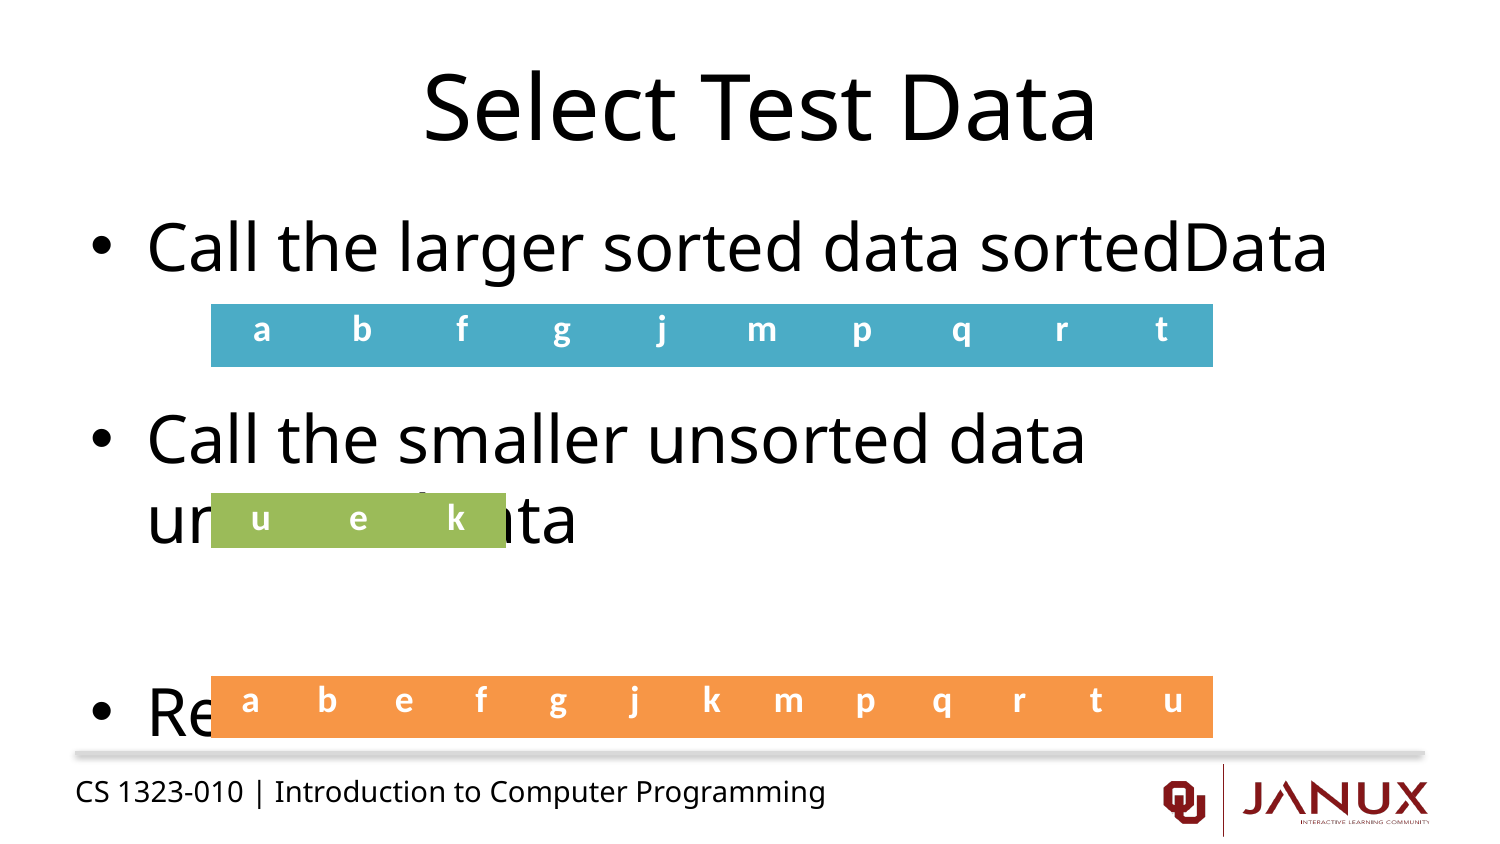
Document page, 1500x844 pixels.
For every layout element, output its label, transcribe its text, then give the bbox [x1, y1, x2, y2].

list Call the larger sorted data sortedData Call the smaller unsorted data unsortedData Result should be [75, 196, 1425, 754]
table_header m [712, 306, 812, 365]
table_header m [750, 677, 827, 736]
title Select Test Data [75, 33, 1425, 175]
table_header k [673, 677, 750, 736]
table_header j [612, 306, 712, 365]
table_header q [912, 306, 1012, 365]
table_header e [366, 677, 443, 736]
table_header u [1135, 677, 1211, 736]
table_header t [1058, 677, 1135, 736]
table_header u [213, 495, 310, 546]
table_header r [1012, 306, 1112, 365]
table_header p [827, 677, 904, 736]
table_header j [597, 677, 673, 736]
table_header g [520, 677, 597, 736]
table_header b [312, 306, 412, 365]
table_header q [904, 677, 981, 736]
table_header a [213, 306, 312, 365]
table_header g [512, 306, 612, 365]
table_header k [407, 495, 504, 546]
table_header b [289, 677, 366, 736]
table_header f [412, 306, 512, 365]
table_header r [981, 677, 1058, 736]
table_header f [443, 677, 520, 736]
table_header e [310, 495, 407, 546]
table_header a [213, 677, 289, 736]
table_header p [812, 306, 912, 365]
table_header t [1112, 306, 1211, 365]
